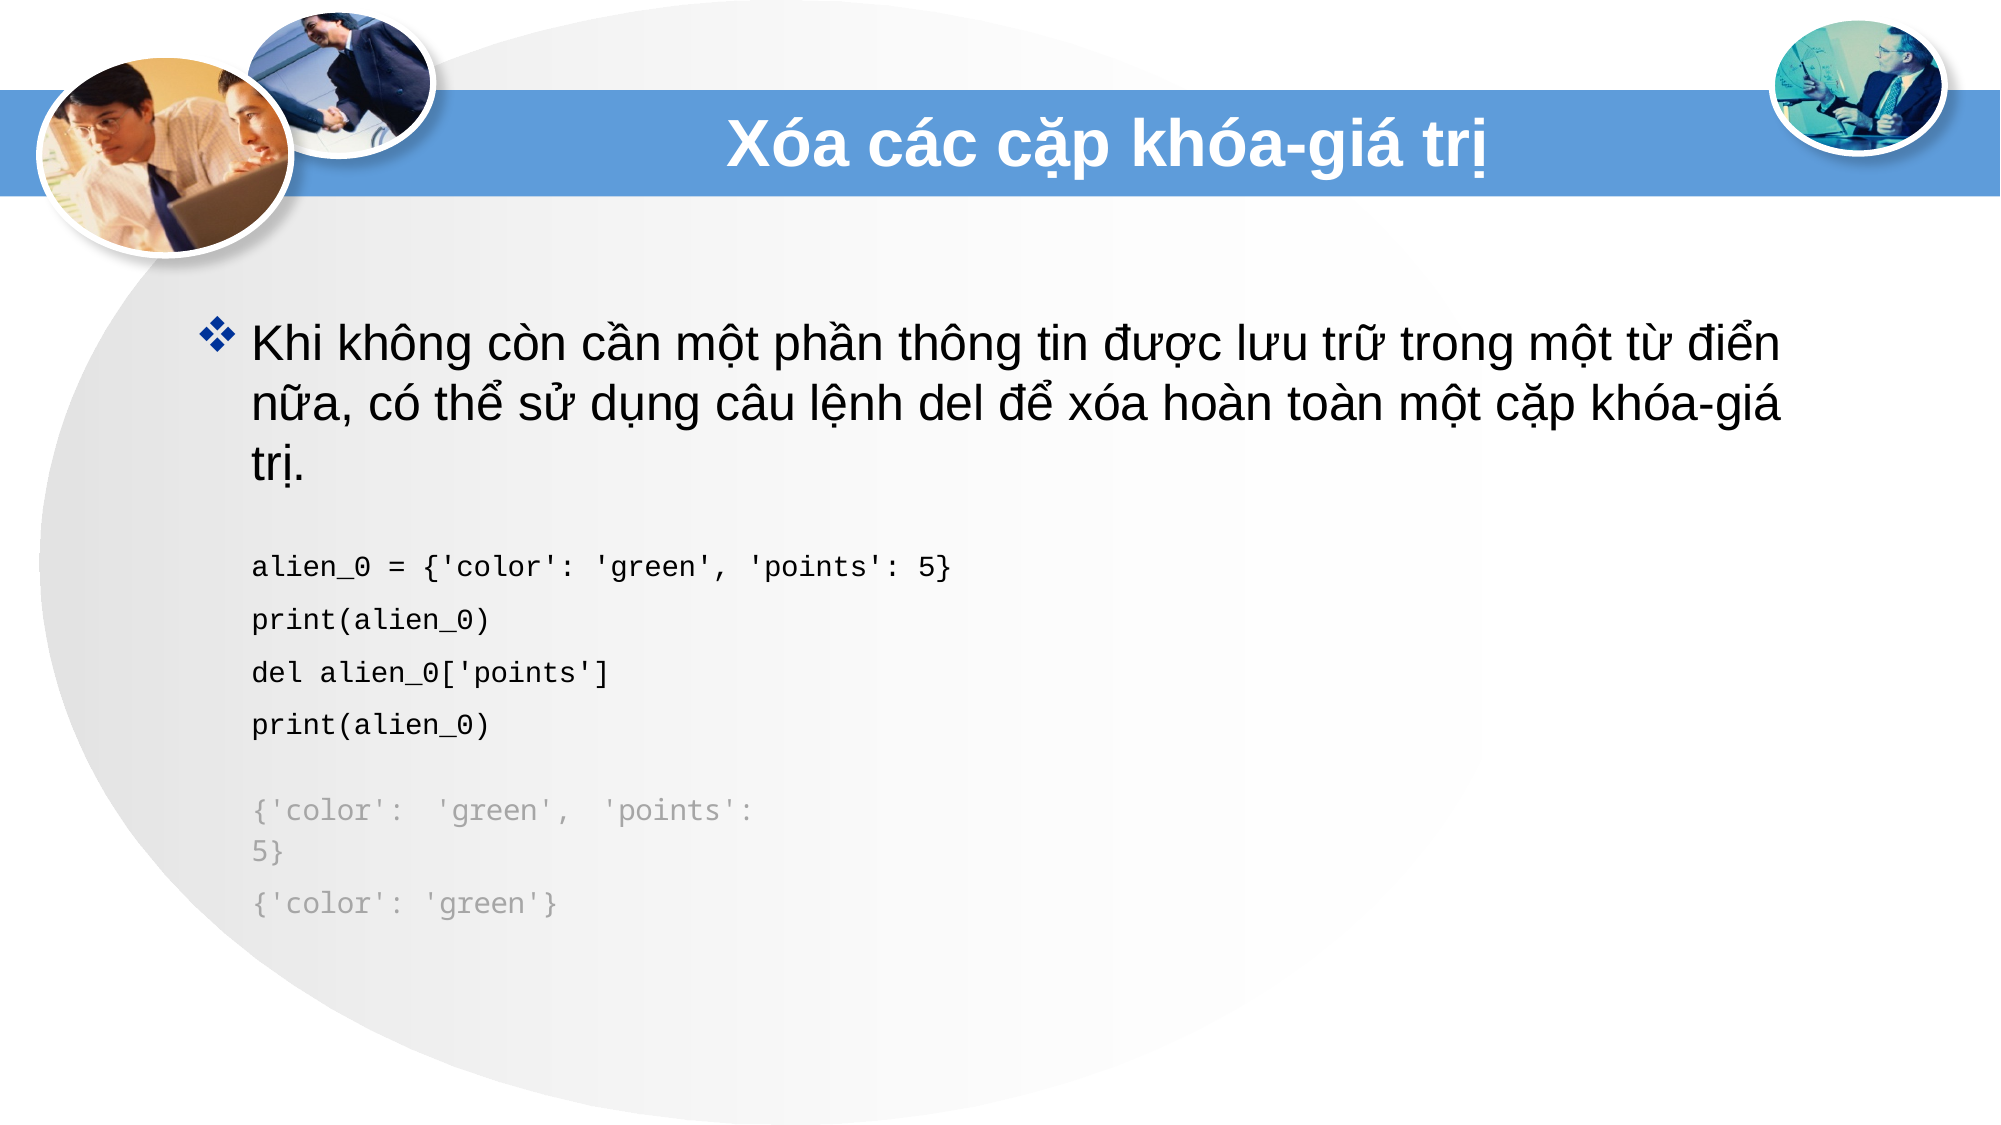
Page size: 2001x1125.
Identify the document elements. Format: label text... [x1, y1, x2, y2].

text_box {'color': 'green', 'points': 5} {'color': 'green'} [236, 779, 770, 927]
picture [1775, 21, 1941, 150]
text_box alien_0 = {'color': 'green', 'points': 5} print(alien_0) del alien_0['points'] print(alien_0) [236, 535, 1237, 748]
title Xóa các cặp khóa-giá trị [450, 99, 1767, 180]
picture [43, 58, 288, 252]
picture [248, 13, 430, 152]
list Khi không còn cần một phần thông tin được lưu trữ trong một từ điển nữa, có thể sử dụng câu lệnh del để xóa hoàn toàn một cặp khóa-giá trị. [180, 302, 1830, 432]
